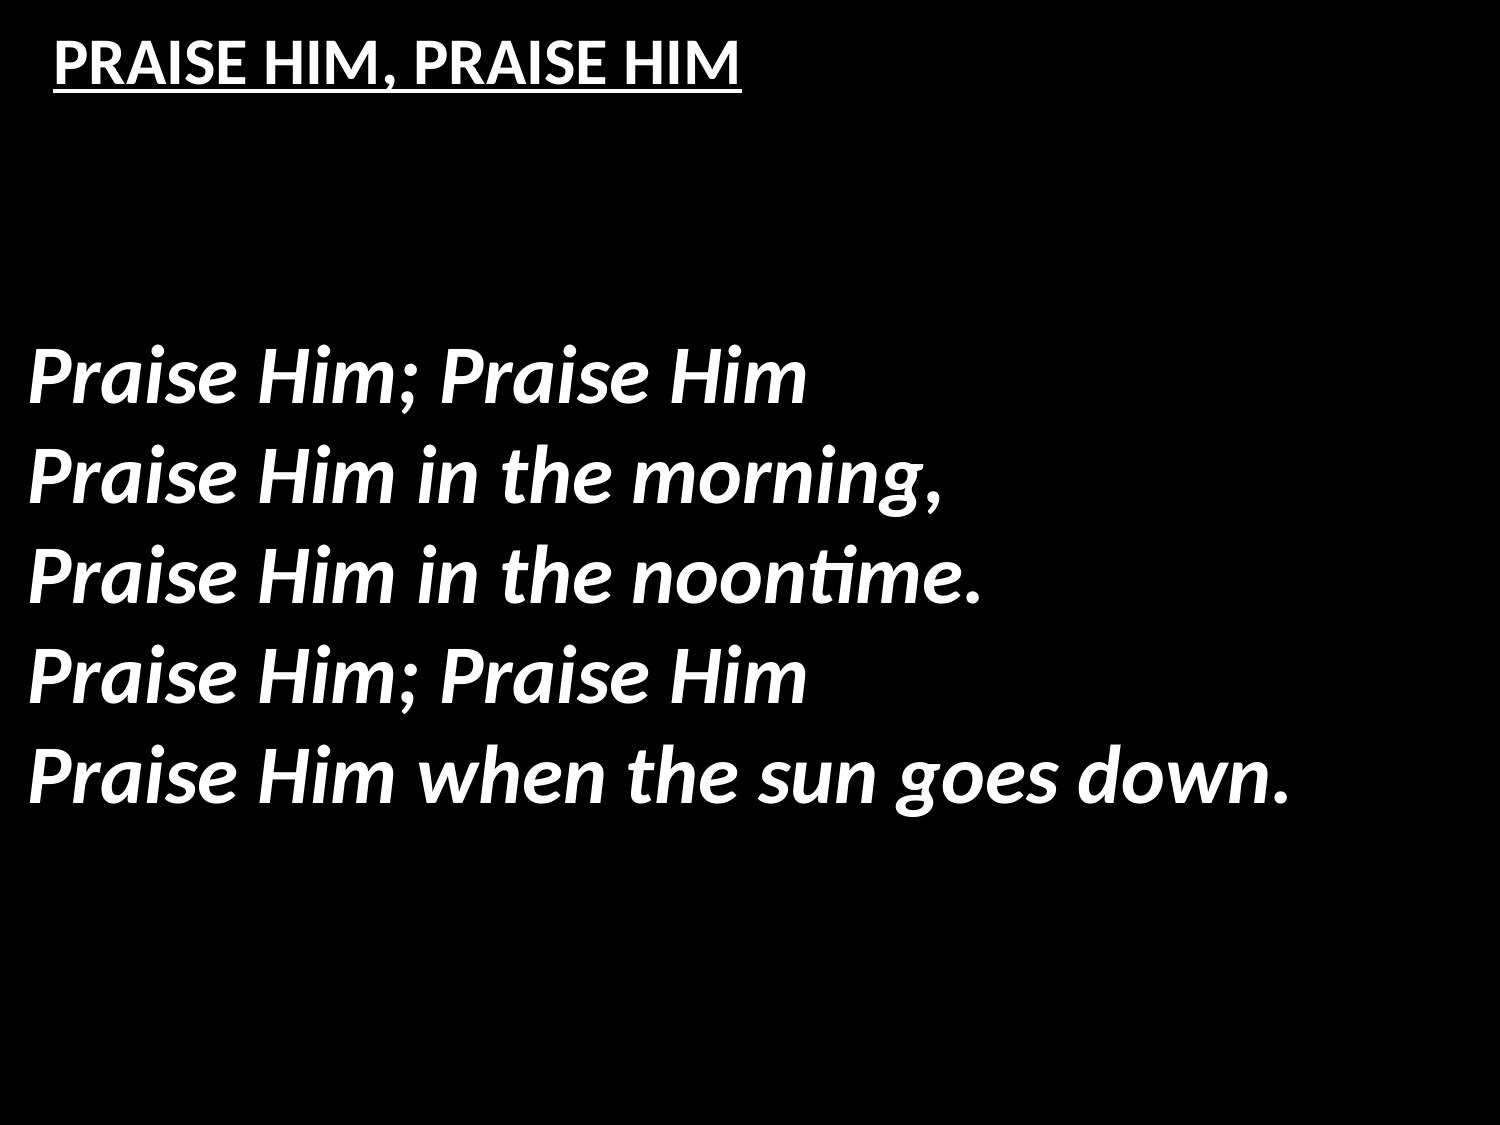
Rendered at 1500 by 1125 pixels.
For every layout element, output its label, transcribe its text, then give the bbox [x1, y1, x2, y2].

list Praise Him; Praise Him Praise Him in the morning, Praise Him in the noontime. Praise Him; Praise Him Praise Him when the sun goes down. [8, 125, 1489, 1116]
title PRAISE HIM, PRAISE HIM [10, 0, 1490, 117]
